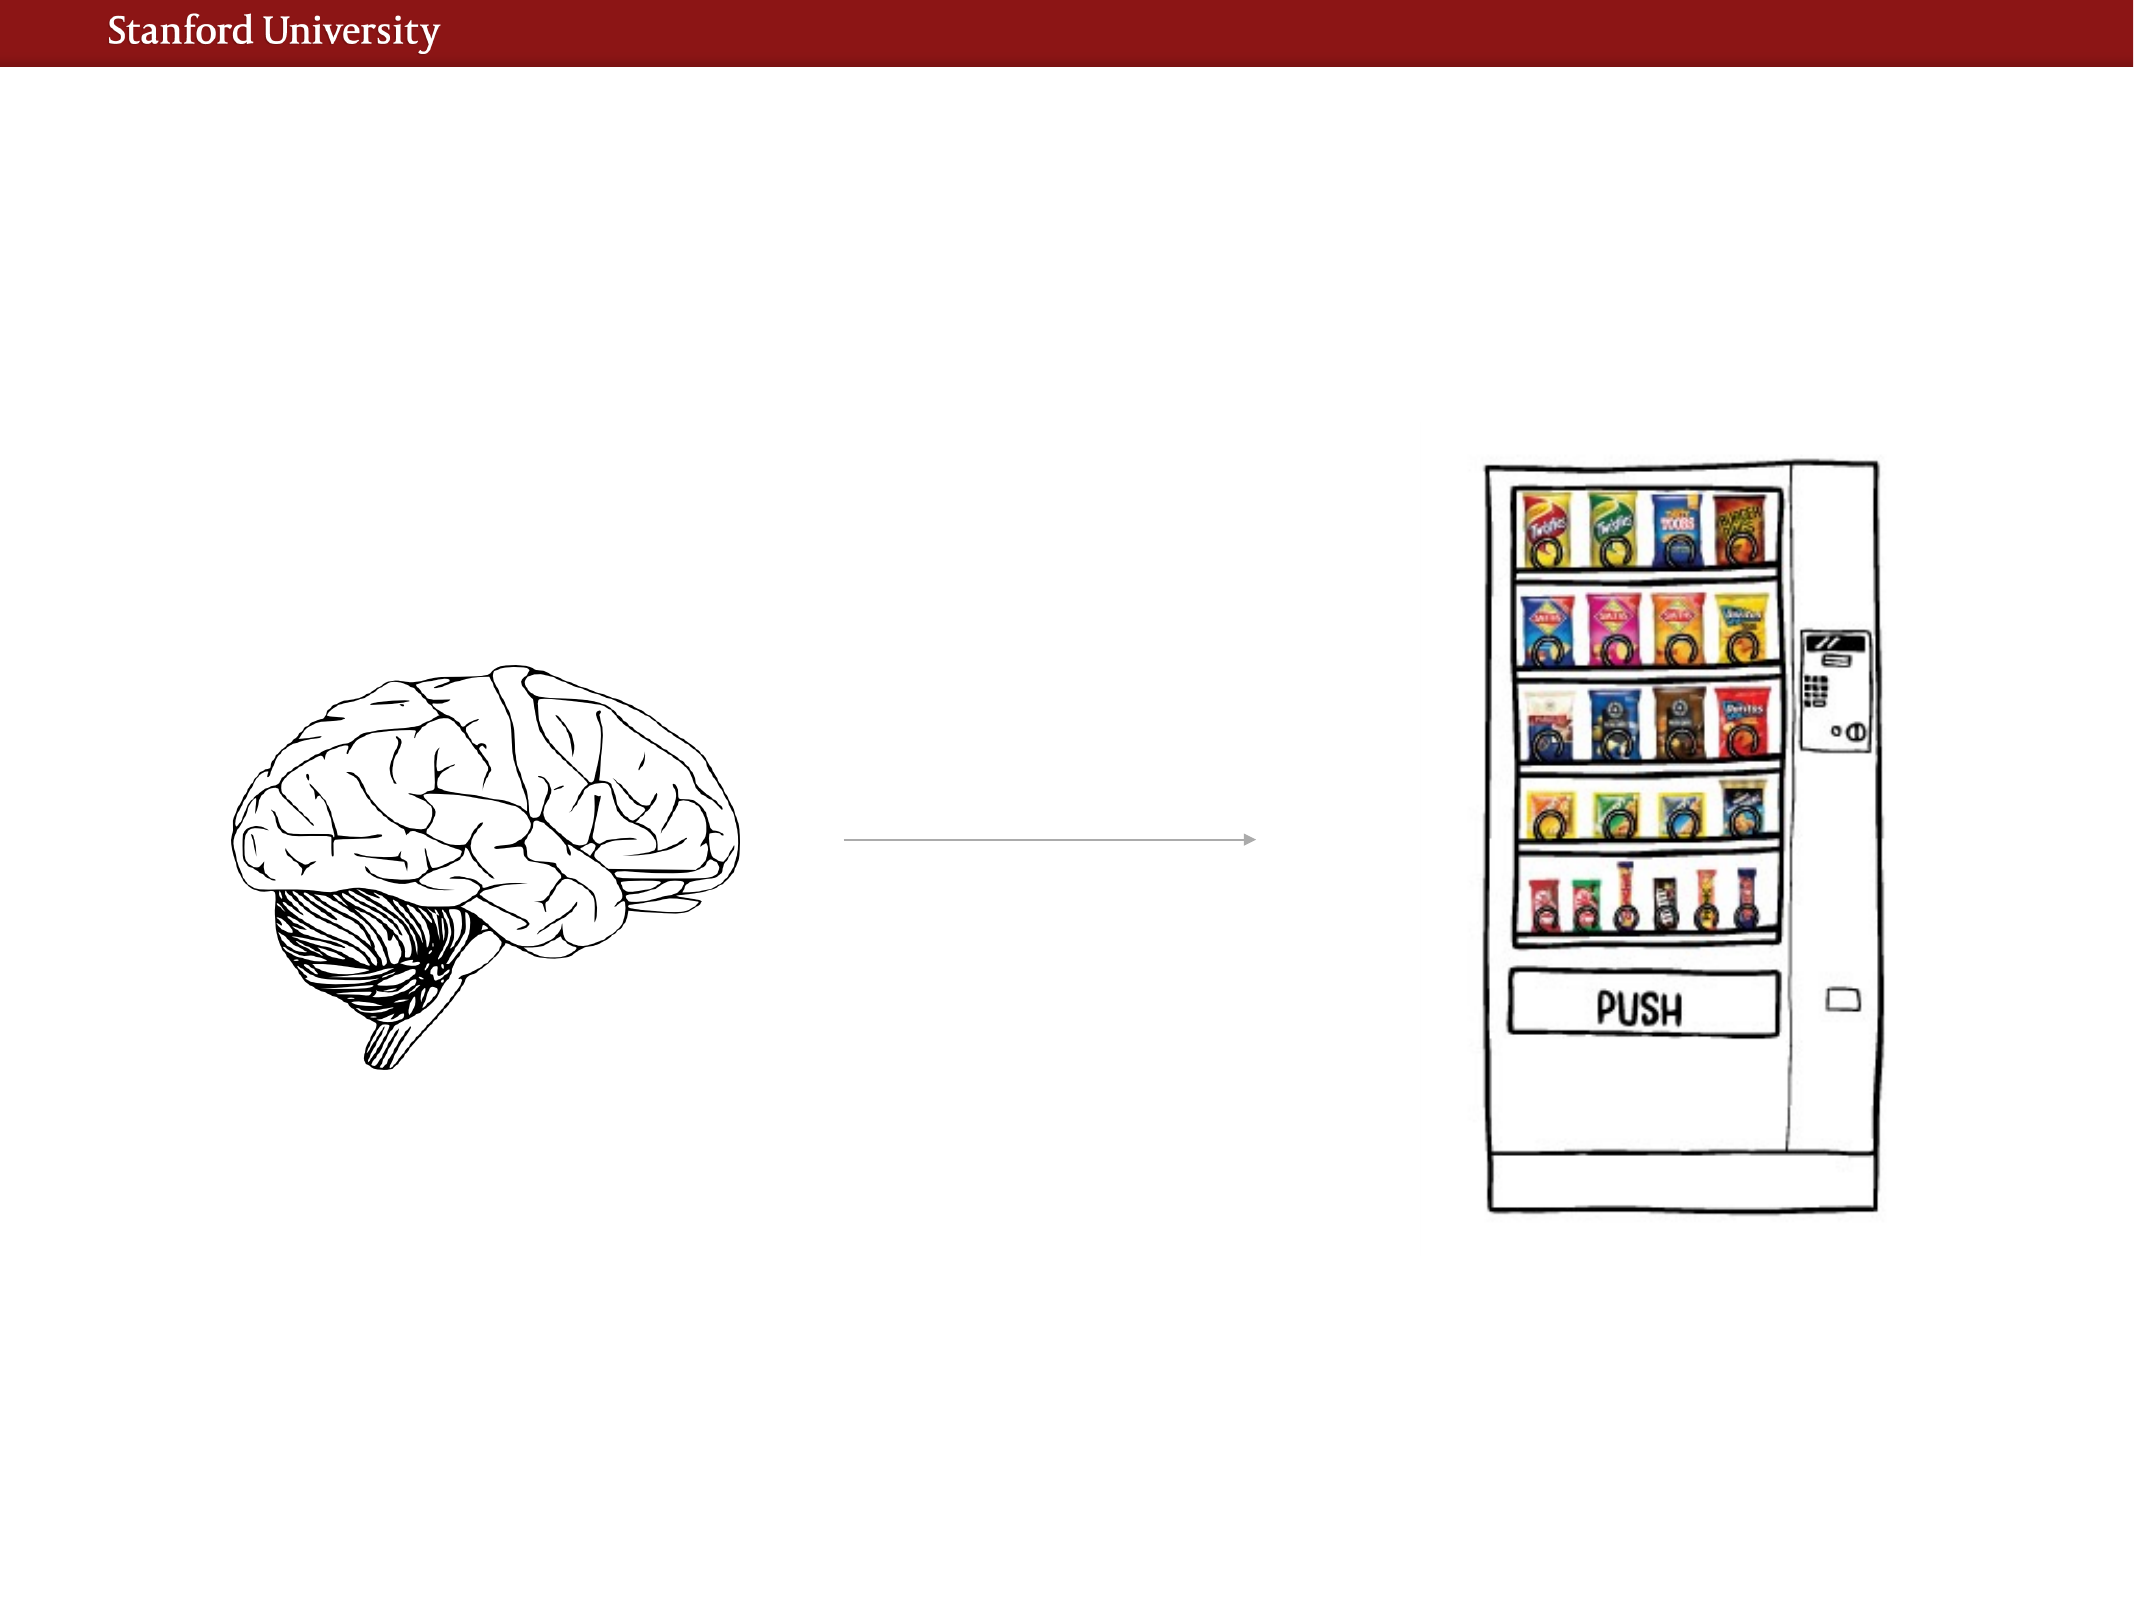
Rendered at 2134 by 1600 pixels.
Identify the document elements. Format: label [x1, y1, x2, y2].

picture [231, 665, 741, 1070]
picture [1418, 422, 2043, 1256]
picture [0, 0, 2134, 67]
text_box [843, 833, 1257, 846]
